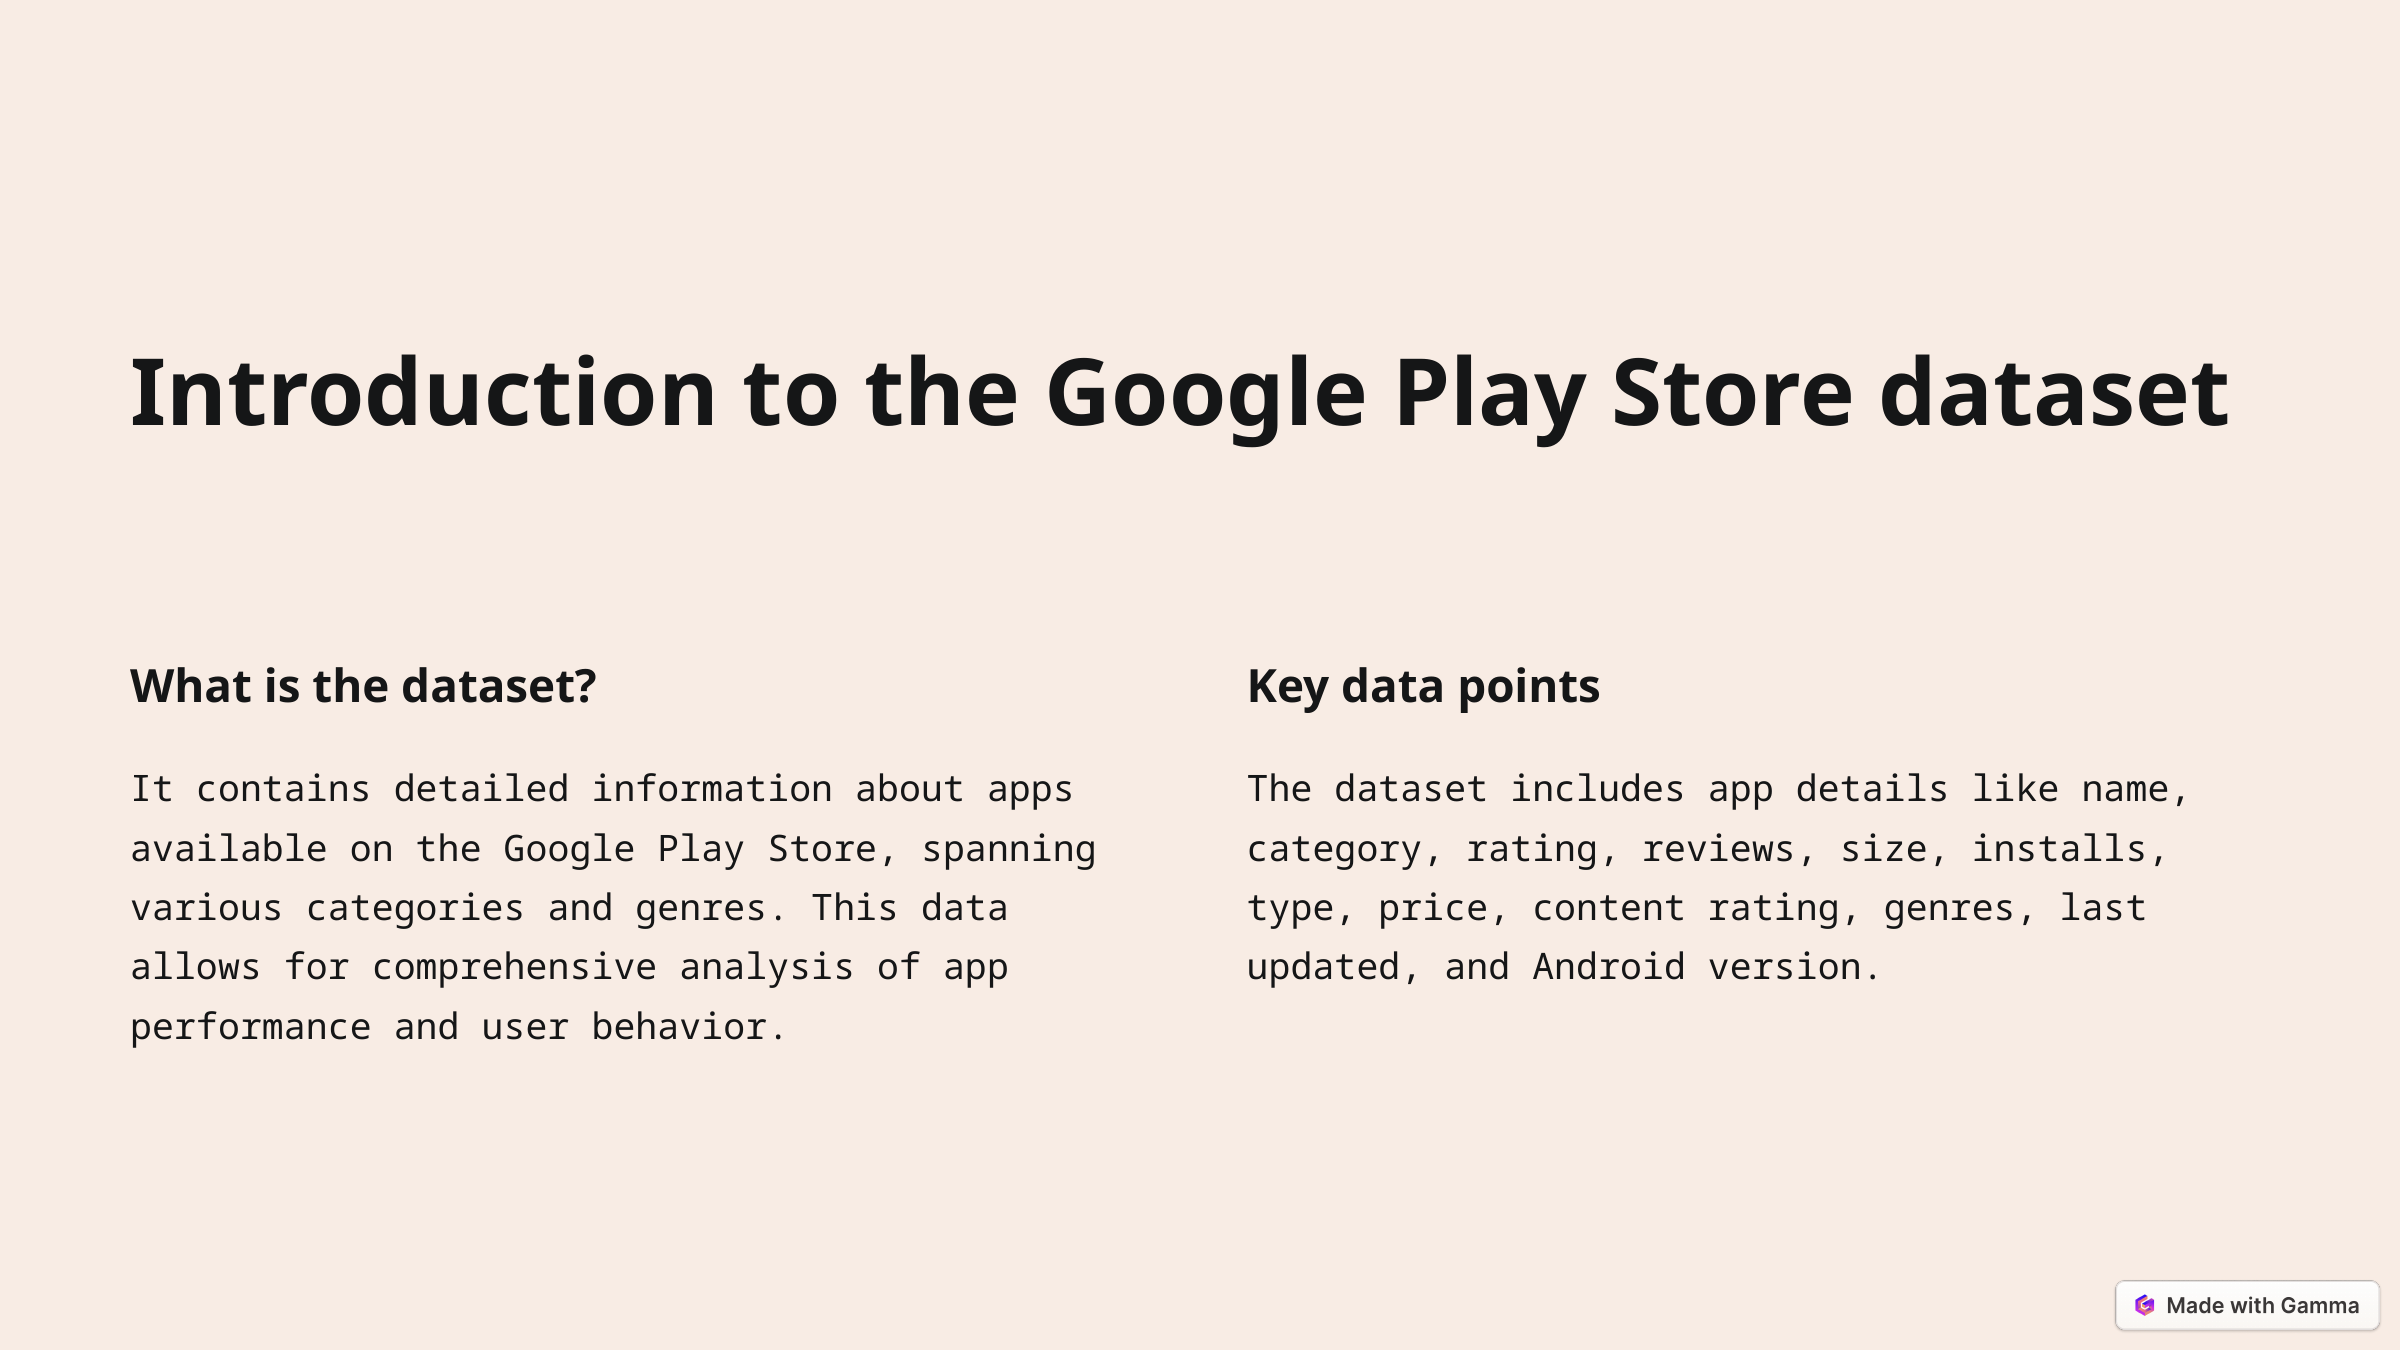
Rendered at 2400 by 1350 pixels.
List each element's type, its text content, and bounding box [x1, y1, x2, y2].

text_box It contains detailed information about apps available on the Google Play Store, spanning various categories and genres. This data allows for comprehensive analysis of app performance and user behavior. [130, 749, 1155, 988]
text_box Key data points [1246, 654, 1712, 713]
picture [2106, 1271, 2389, 1339]
text_box Introduction to the Google Play Store dataset [130, 328, 2270, 562]
text_box The dataset includes app details like name, category, rating, reviews, size, installs, type, price, content rating, genres, last updated, and Android version. [1246, 749, 2271, 929]
text_box What is the dataset? [130, 654, 657, 713]
